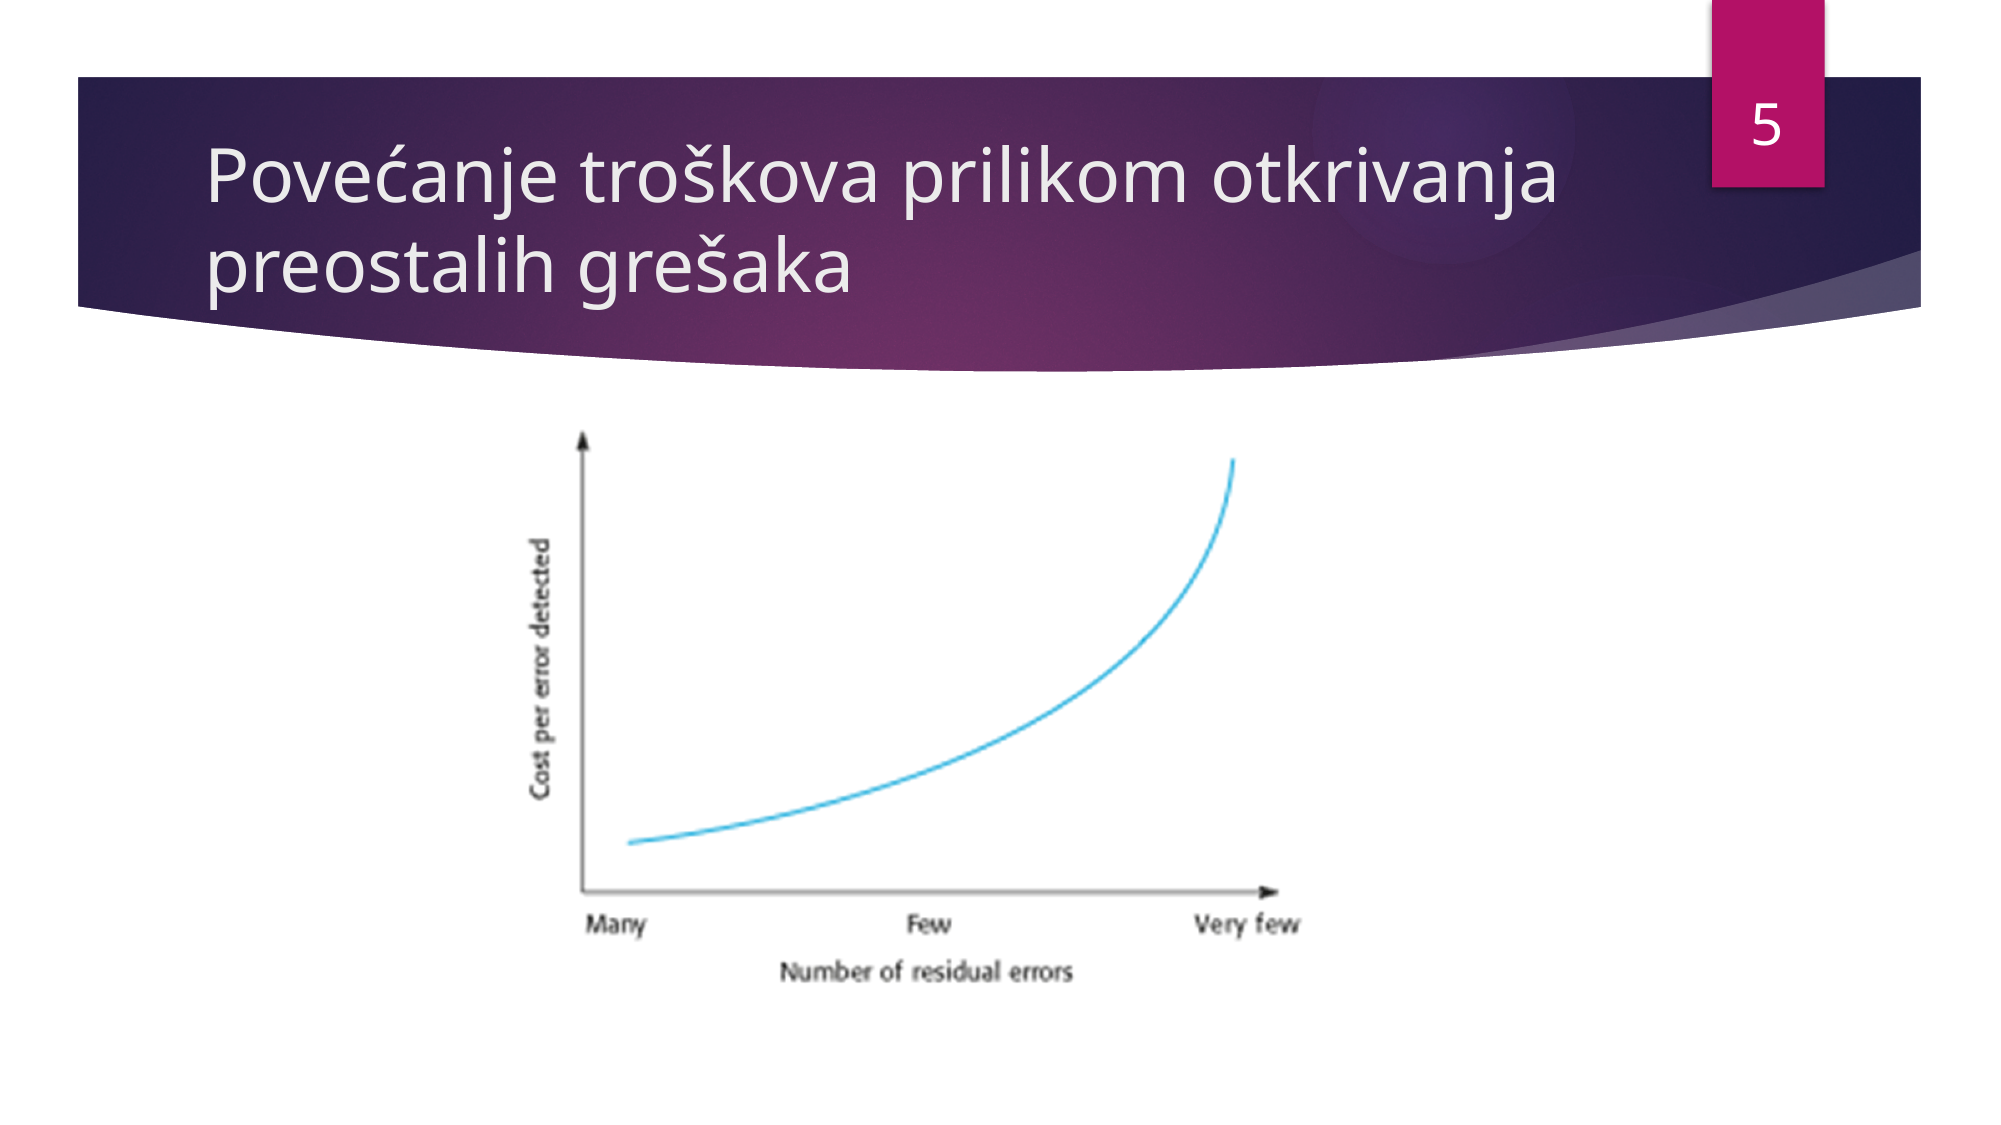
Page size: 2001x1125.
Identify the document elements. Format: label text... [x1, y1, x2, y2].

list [522, 426, 1304, 988]
title Povećanje troškova prilikom otkrivanja preostalih grešaka [189, 159, 1627, 276]
slide_number 5 [1698, 48, 1836, 175]
